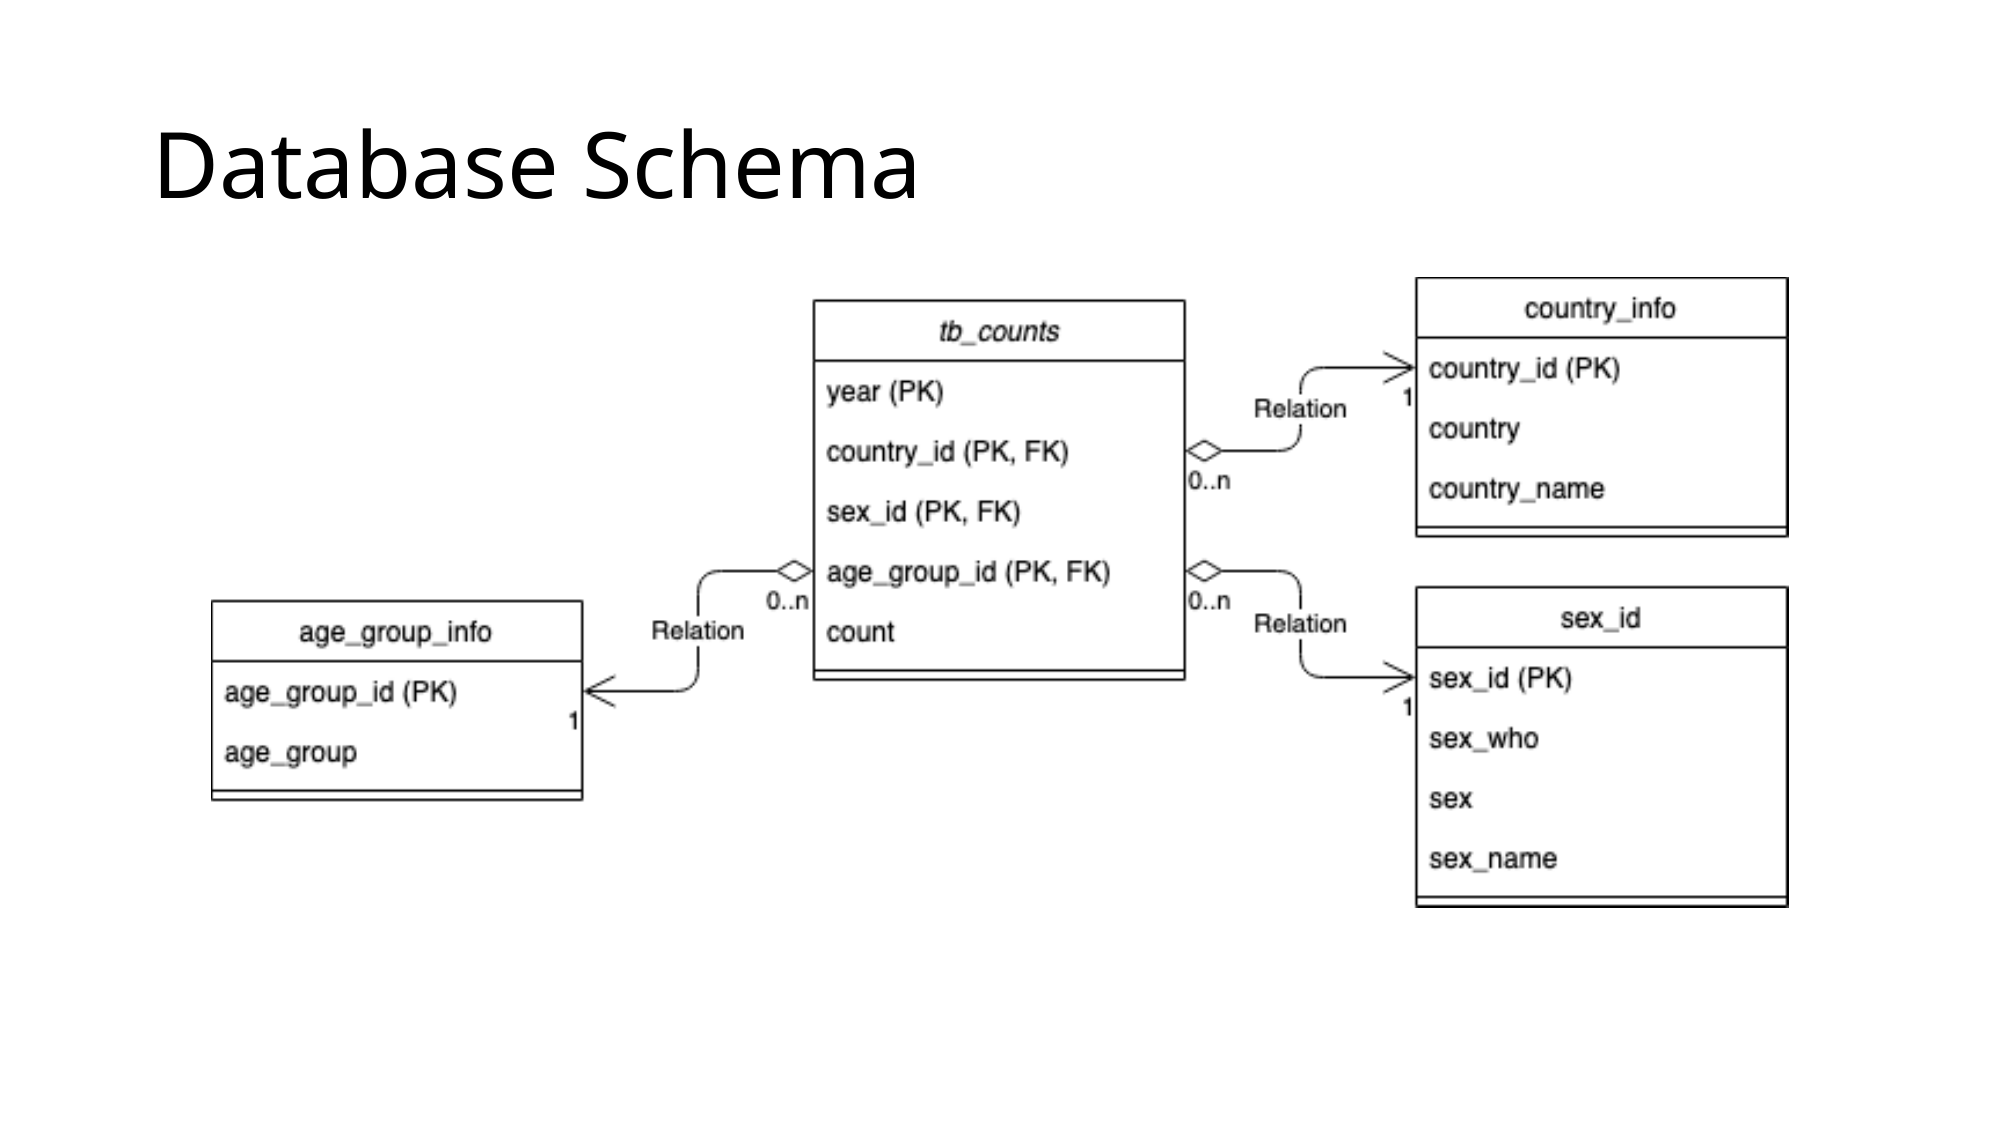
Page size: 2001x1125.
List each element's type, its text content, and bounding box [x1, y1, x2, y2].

title Database Schema [137, 59, 1863, 278]
picture [211, 277, 1789, 908]
